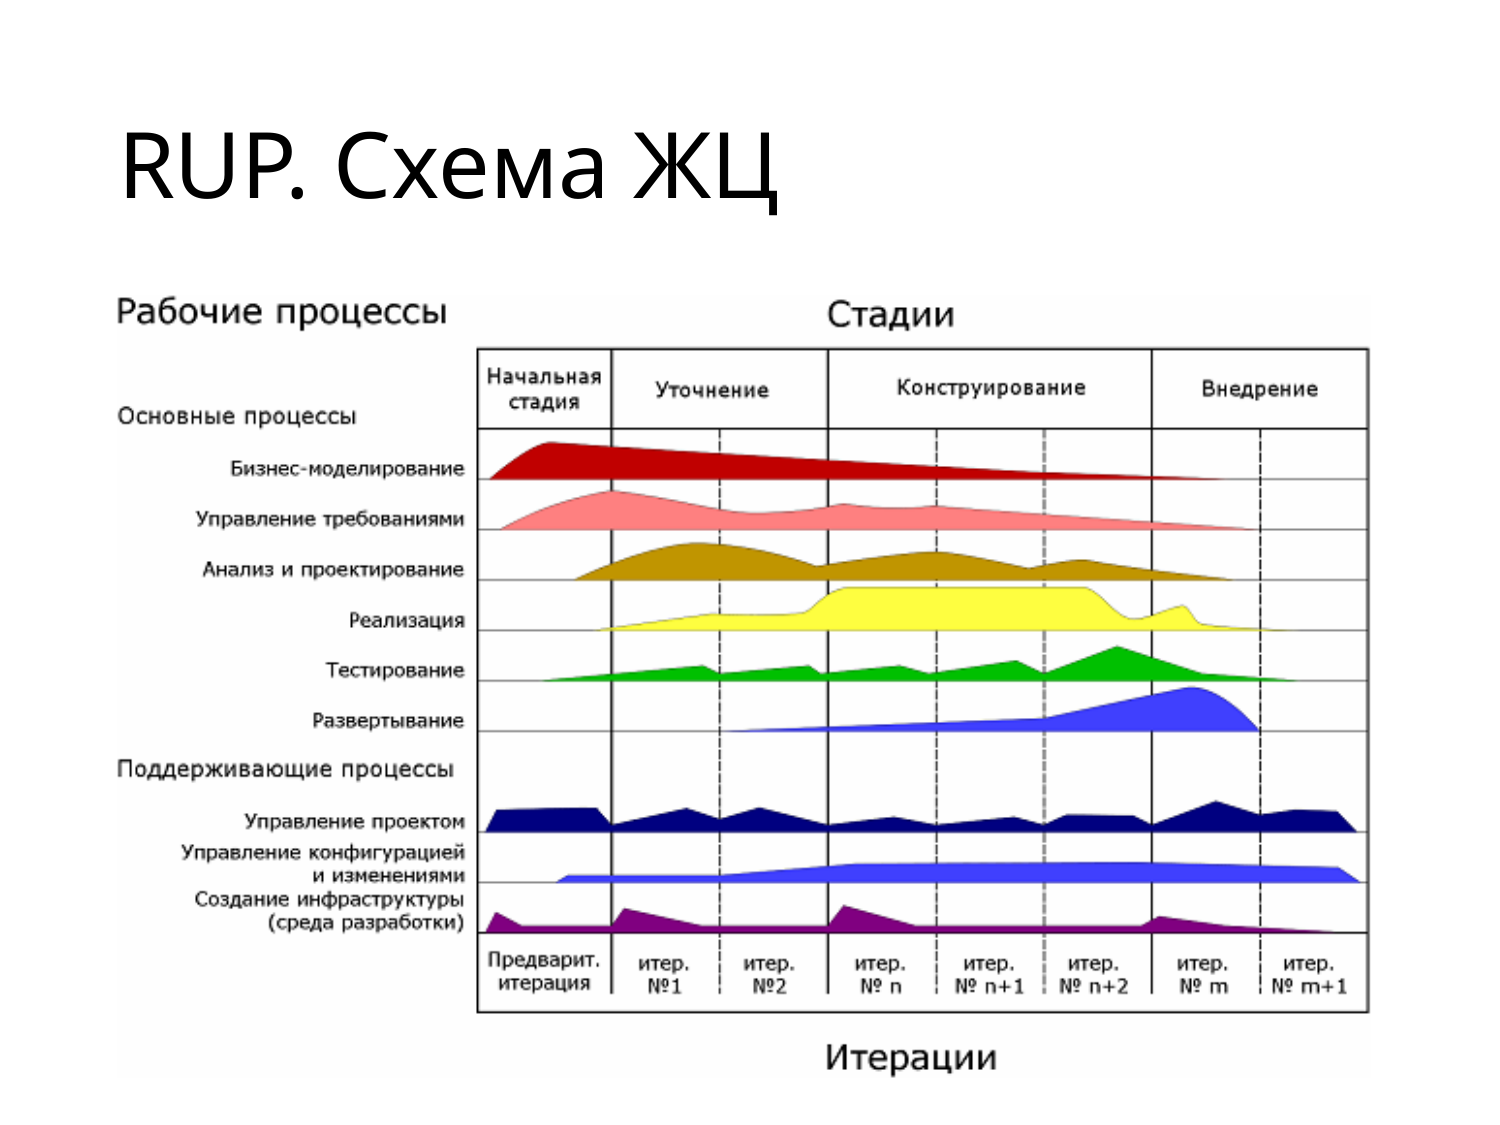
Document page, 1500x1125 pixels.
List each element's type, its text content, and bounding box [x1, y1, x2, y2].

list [103, 277, 1409, 1101]
title RUP. Схема ЖЦ [103, 59, 1397, 277]
